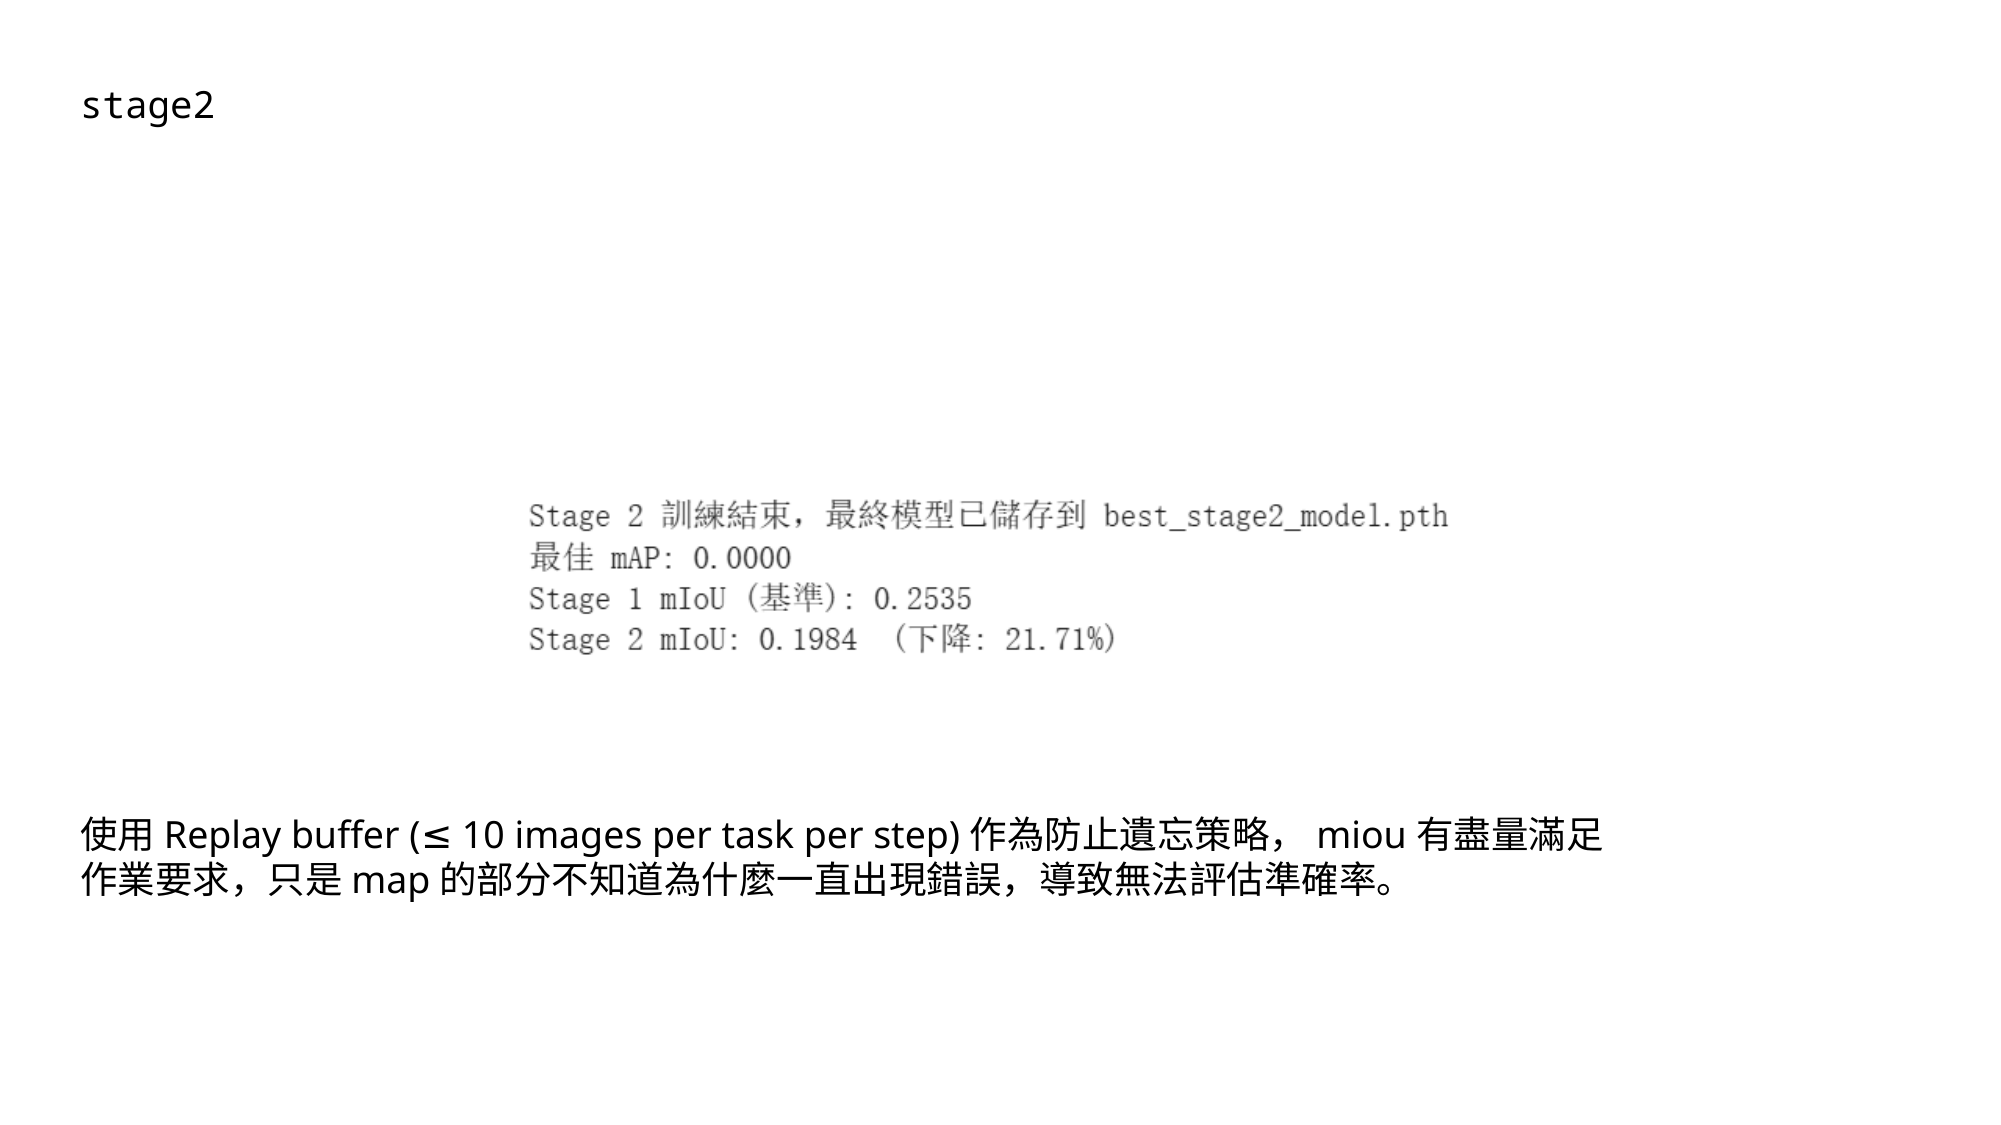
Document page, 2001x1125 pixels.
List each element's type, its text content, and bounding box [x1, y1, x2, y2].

picture [479, 438, 1521, 687]
text_box 使用Replay buffer (≤ 10 images per task per step)作為防止遺忘策略，miou有盡量滿足作業要求，只是map的部分不知道為什麼一直出現錯誤，導致無法評估準確率。 [65, 803, 1634, 909]
text_box stage2 [65, 73, 326, 134]
